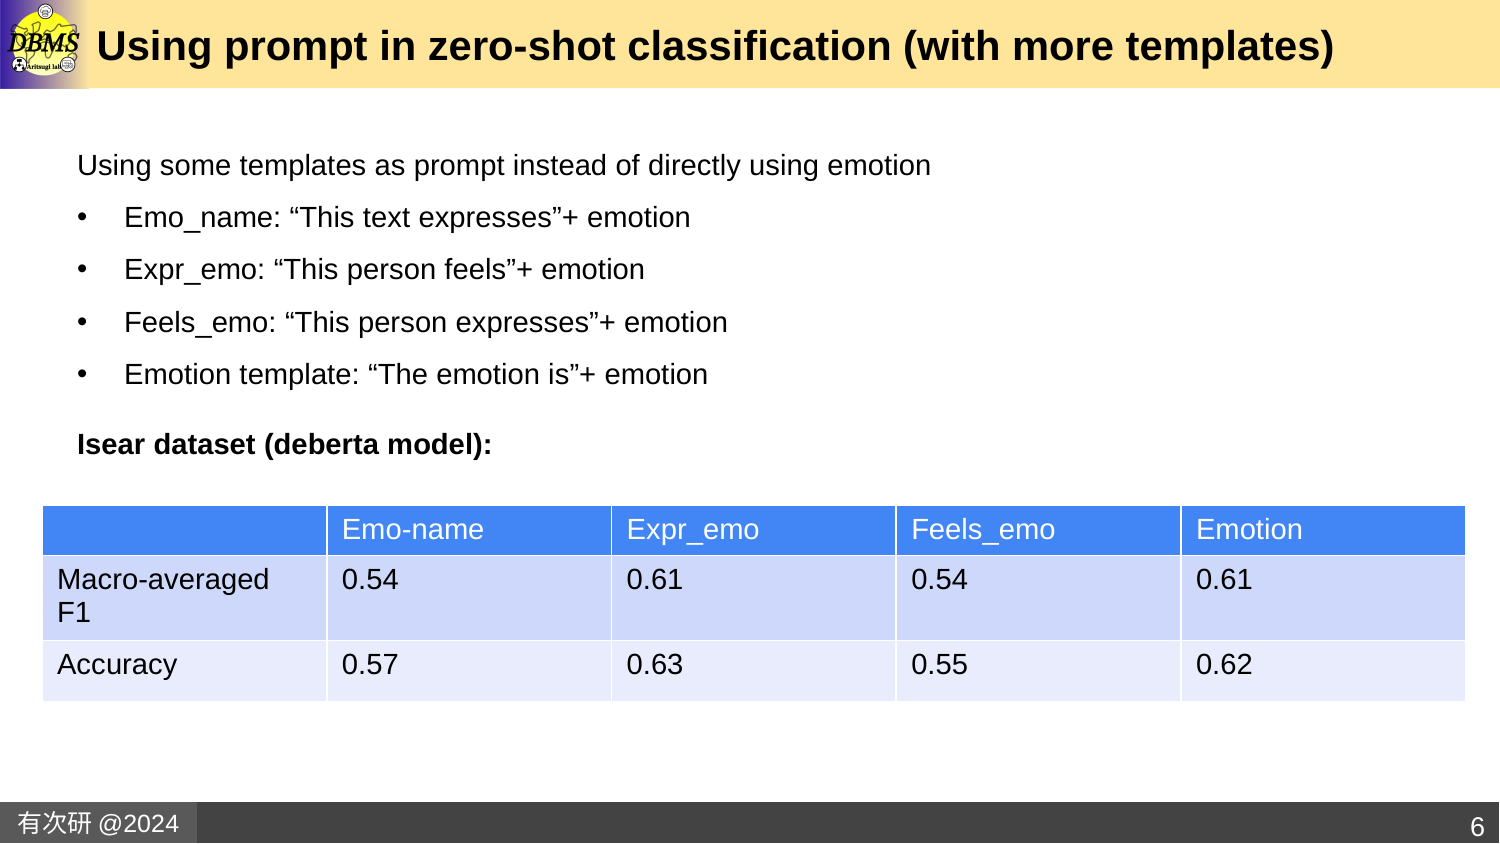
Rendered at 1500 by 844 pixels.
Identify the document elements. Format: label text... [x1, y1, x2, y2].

table_cell 0.61 [1182, 556, 1465, 640]
table_cell 0.54 [897, 556, 1180, 640]
table_header Emotion [1182, 506, 1465, 555]
picture [0, 0, 89, 89]
table_cell 0.54 [328, 556, 611, 640]
text_box Using prompt in zero-shot classification (with more templates) [62, 11, 1370, 112]
table_header [43, 506, 326, 555]
table_cell Accuracy [43, 641, 326, 701]
slide_number 6 [1341, 794, 1500, 844]
table_header Expr_emo [612, 506, 895, 555]
table_cell 0.57 [328, 641, 611, 701]
table_cell Macro-averaged F1 [43, 556, 326, 640]
table_cell 0.55 [897, 641, 1180, 701]
table_header Emo-name [328, 506, 611, 555]
table_cell 0.63 [612, 641, 895, 701]
table_header Feels_emo [897, 506, 1180, 555]
table_cell 0.61 [612, 556, 895, 640]
text_box Using some templates as prompt instead of directly using emotion Emo_name: “This text expresses”+ emotion Expr_emo: “This person feels”+ emotion Feels_emo: “This person expresses”+ emotion Emotion template: “The emotion is”+ emotion Isear dataset (deberta model): [62, 138, 1329, 505]
table_cell 0.62 [1182, 641, 1465, 701]
